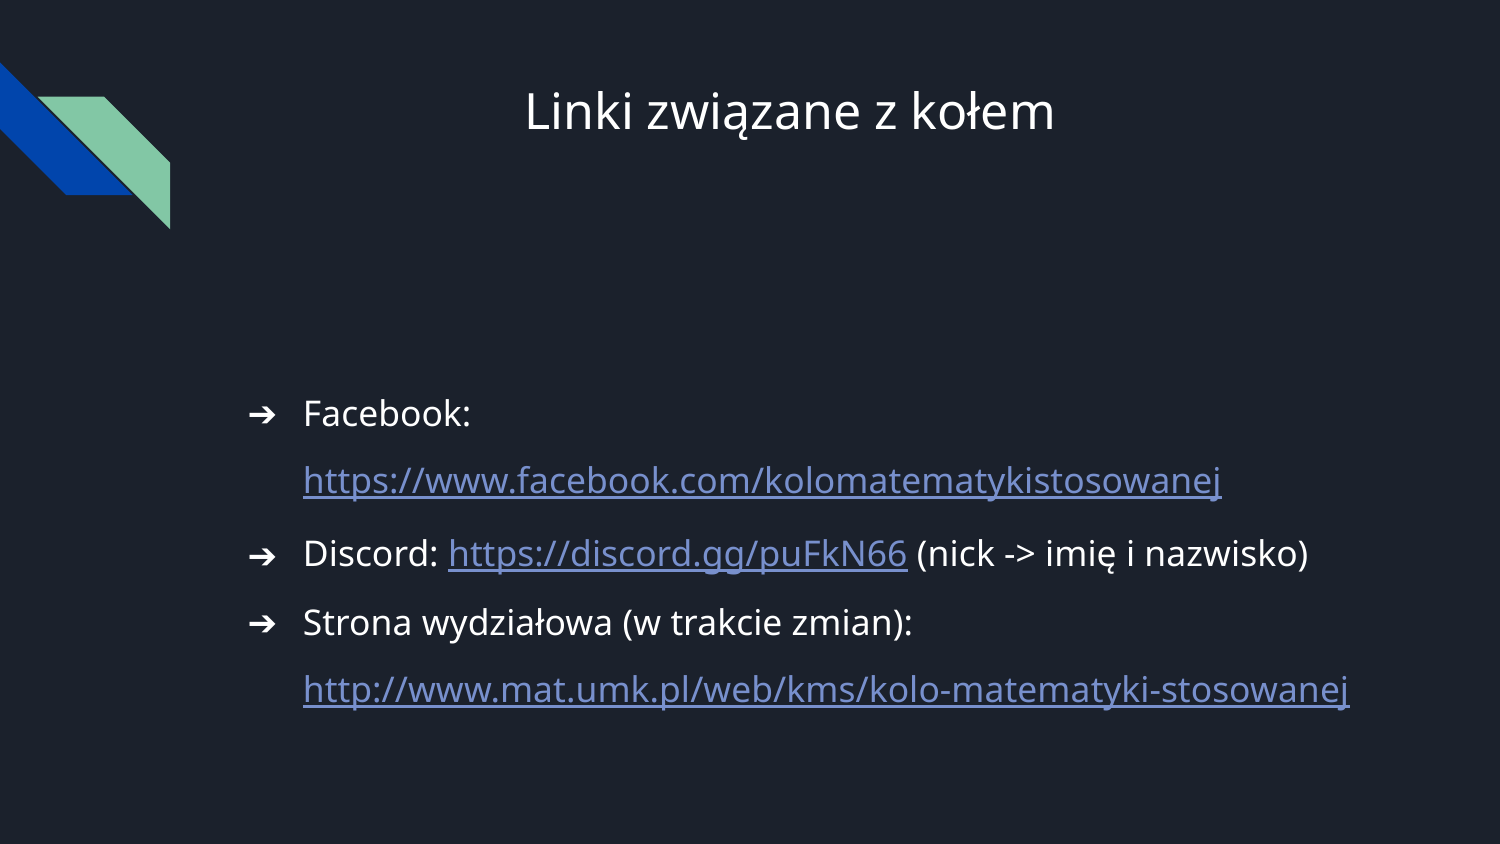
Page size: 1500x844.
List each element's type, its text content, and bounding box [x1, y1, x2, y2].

list Facebook: https://www.facebook.com/kolomatematykistosowanej Discord: https://discord.gg/puFkN66 (nick -> imię i nazwisko) Strona wydziałowa (w trakcie zmian): http://www.mat.umk.pl/web/kms/kolo-matematyki-stosowanej [212, 354, 1368, 833]
title Linki związane z kołem [212, 64, 1368, 215]
